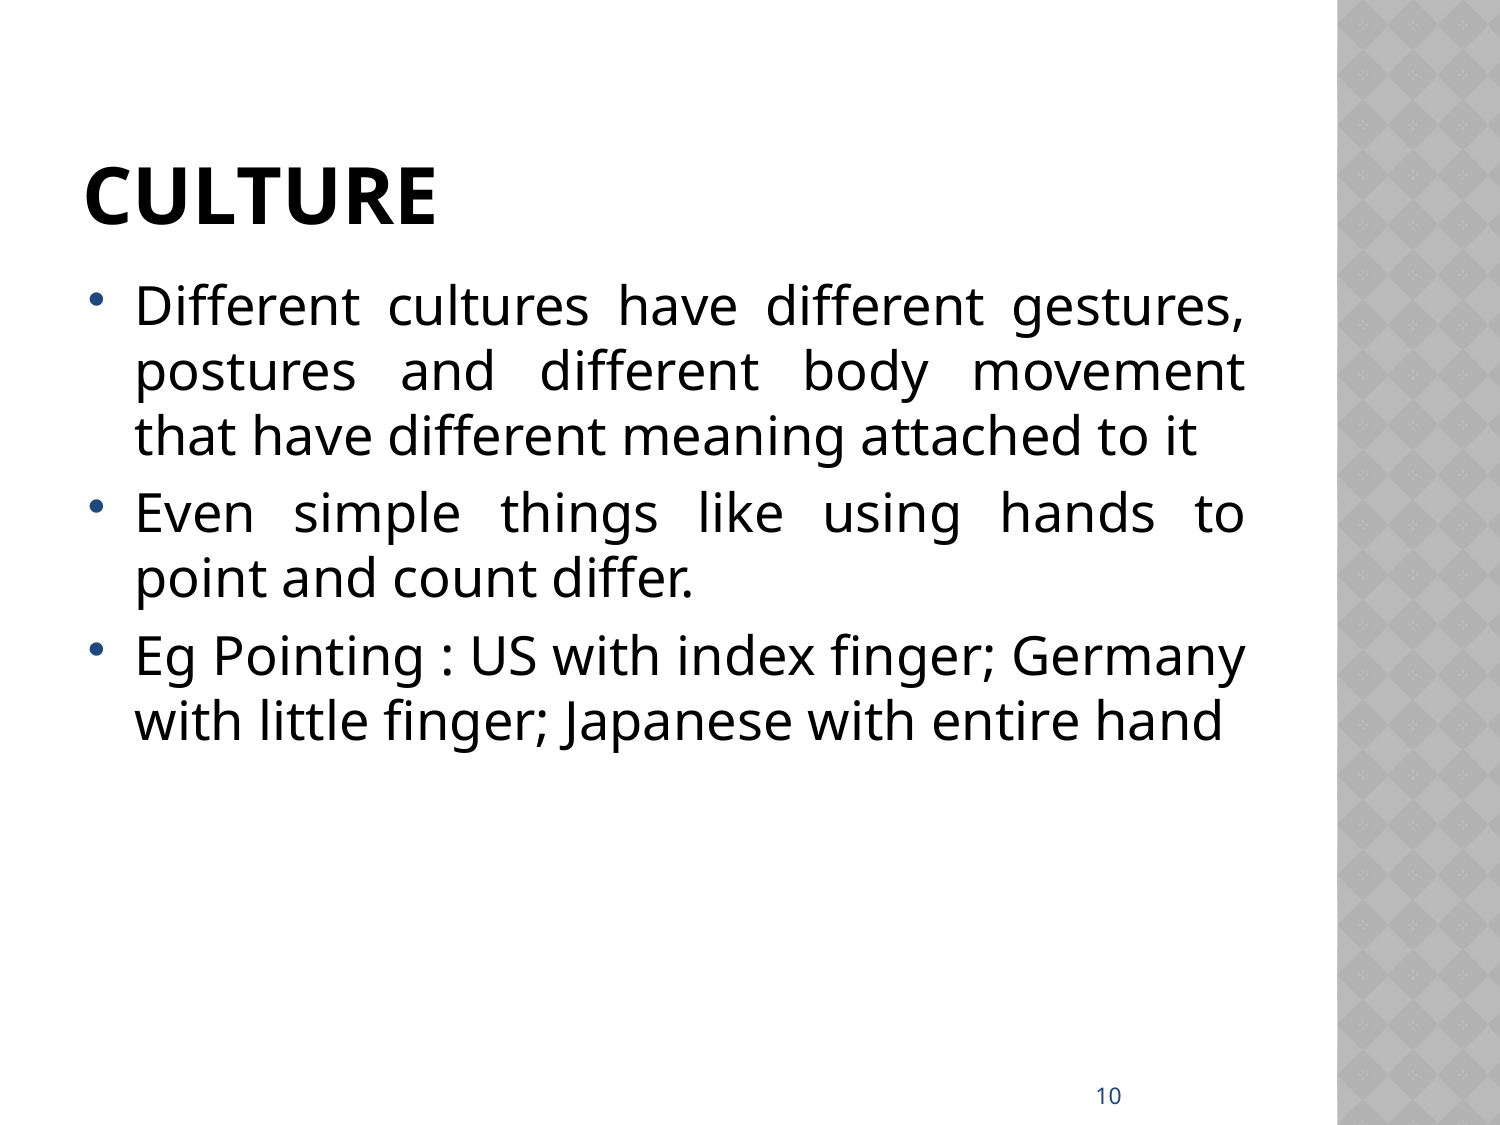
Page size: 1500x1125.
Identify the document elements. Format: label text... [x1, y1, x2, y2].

title CULTURE [75, 52, 1263, 240]
slide_number 10 [1025, 1075, 1122, 1113]
list Different cultures have different gestures, postures and different body movement that have different meaning attached to it Even simple things like using hands to point and count differ. Eg Pointing : US with index finger; Germany with little finger; Japanese with entire hand [75, 264, 1263, 1059]
